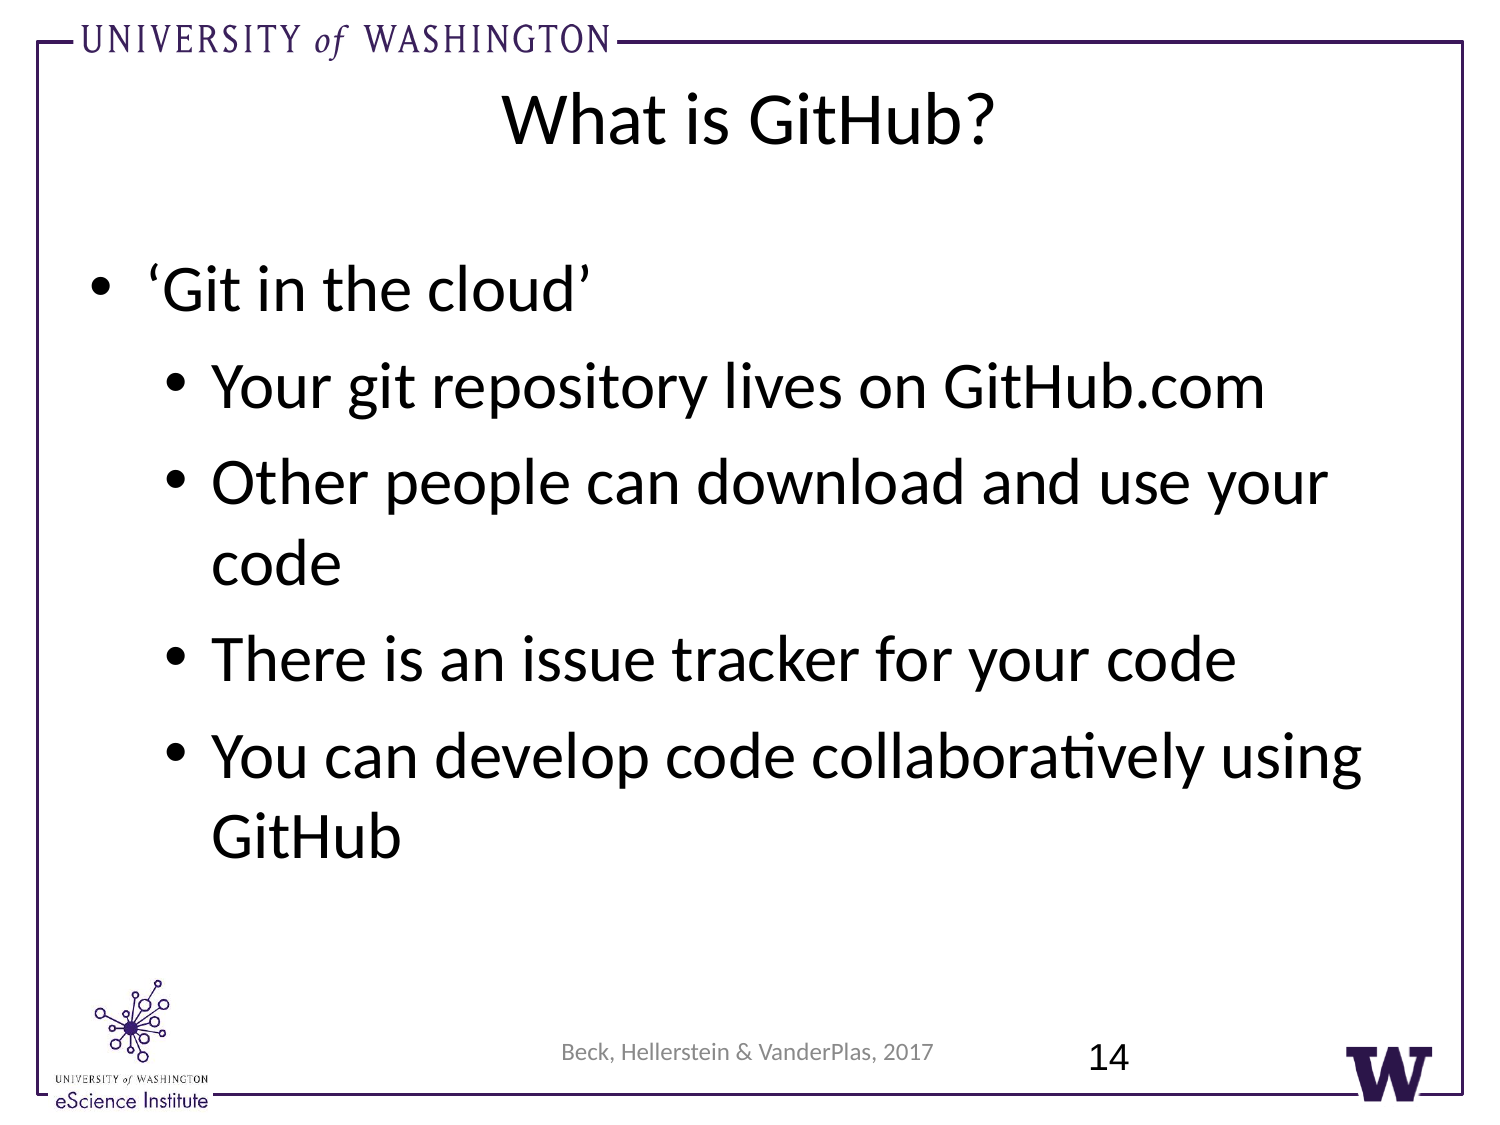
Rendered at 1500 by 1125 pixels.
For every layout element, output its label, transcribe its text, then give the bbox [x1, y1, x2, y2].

text_box ‘Git in the cloud’ Your git repository lives on GitHub.com Other people can download and use your code There is an issue tracker for your code You can develop code collaboratively using GitHub [74, 237, 1425, 948]
picture [1339, 1041, 1438, 1107]
text_box What is GitHub? [74, 62, 1425, 200]
picture [81, 24, 609, 61]
footer Beck, Hellerstein & VanderPlas, 2017 [510, 1027, 986, 1088]
picture [48, 978, 213, 1113]
text_box 14 [1073, 1024, 1300, 1085]
